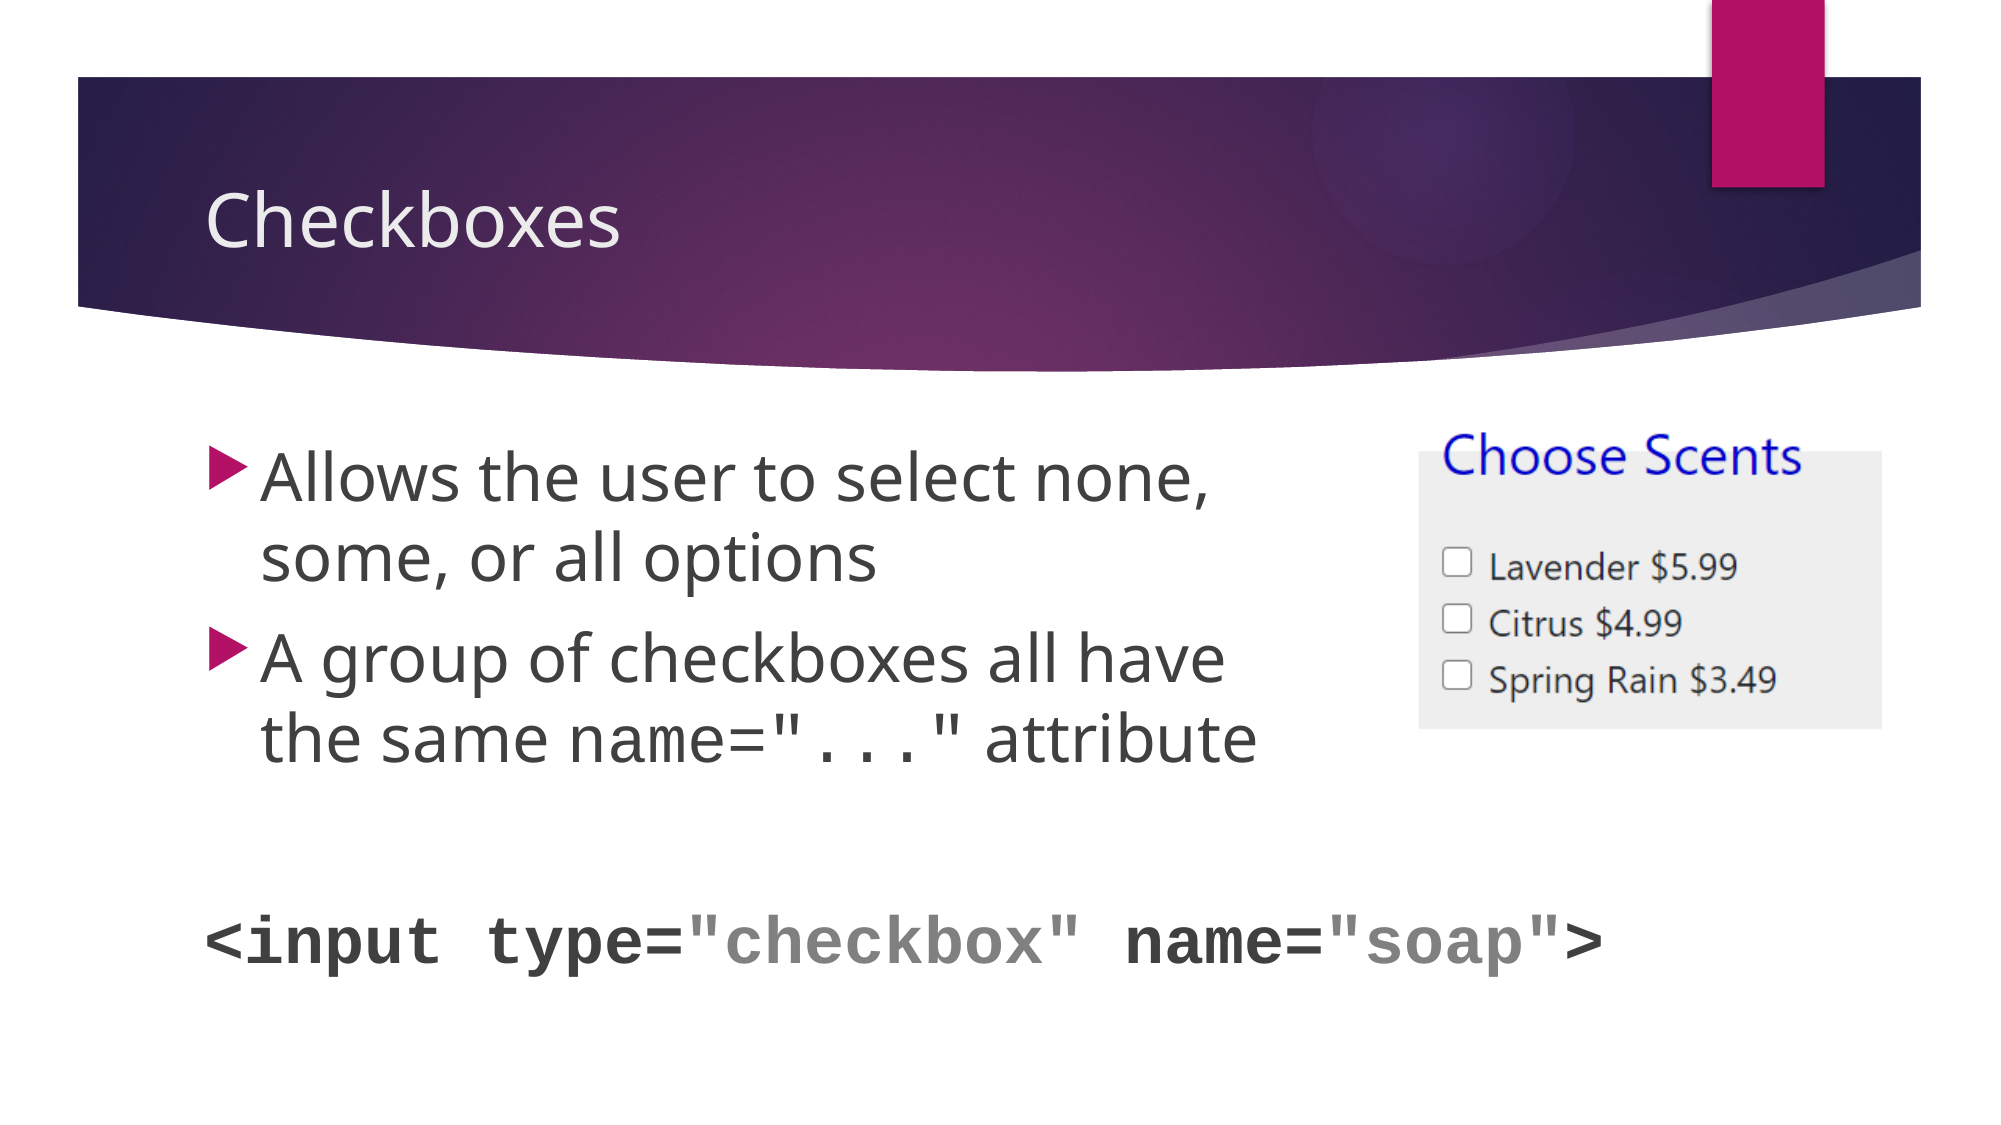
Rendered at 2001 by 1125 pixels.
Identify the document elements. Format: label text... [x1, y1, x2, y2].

list Allows the user to select none, some, or all options A group of checkboxes all have the same name="..." attribute <input type="checkbox" name="soap"> [189, 427, 1899, 988]
picture [1404, 417, 1882, 745]
title Checkboxes [189, 159, 1627, 276]
